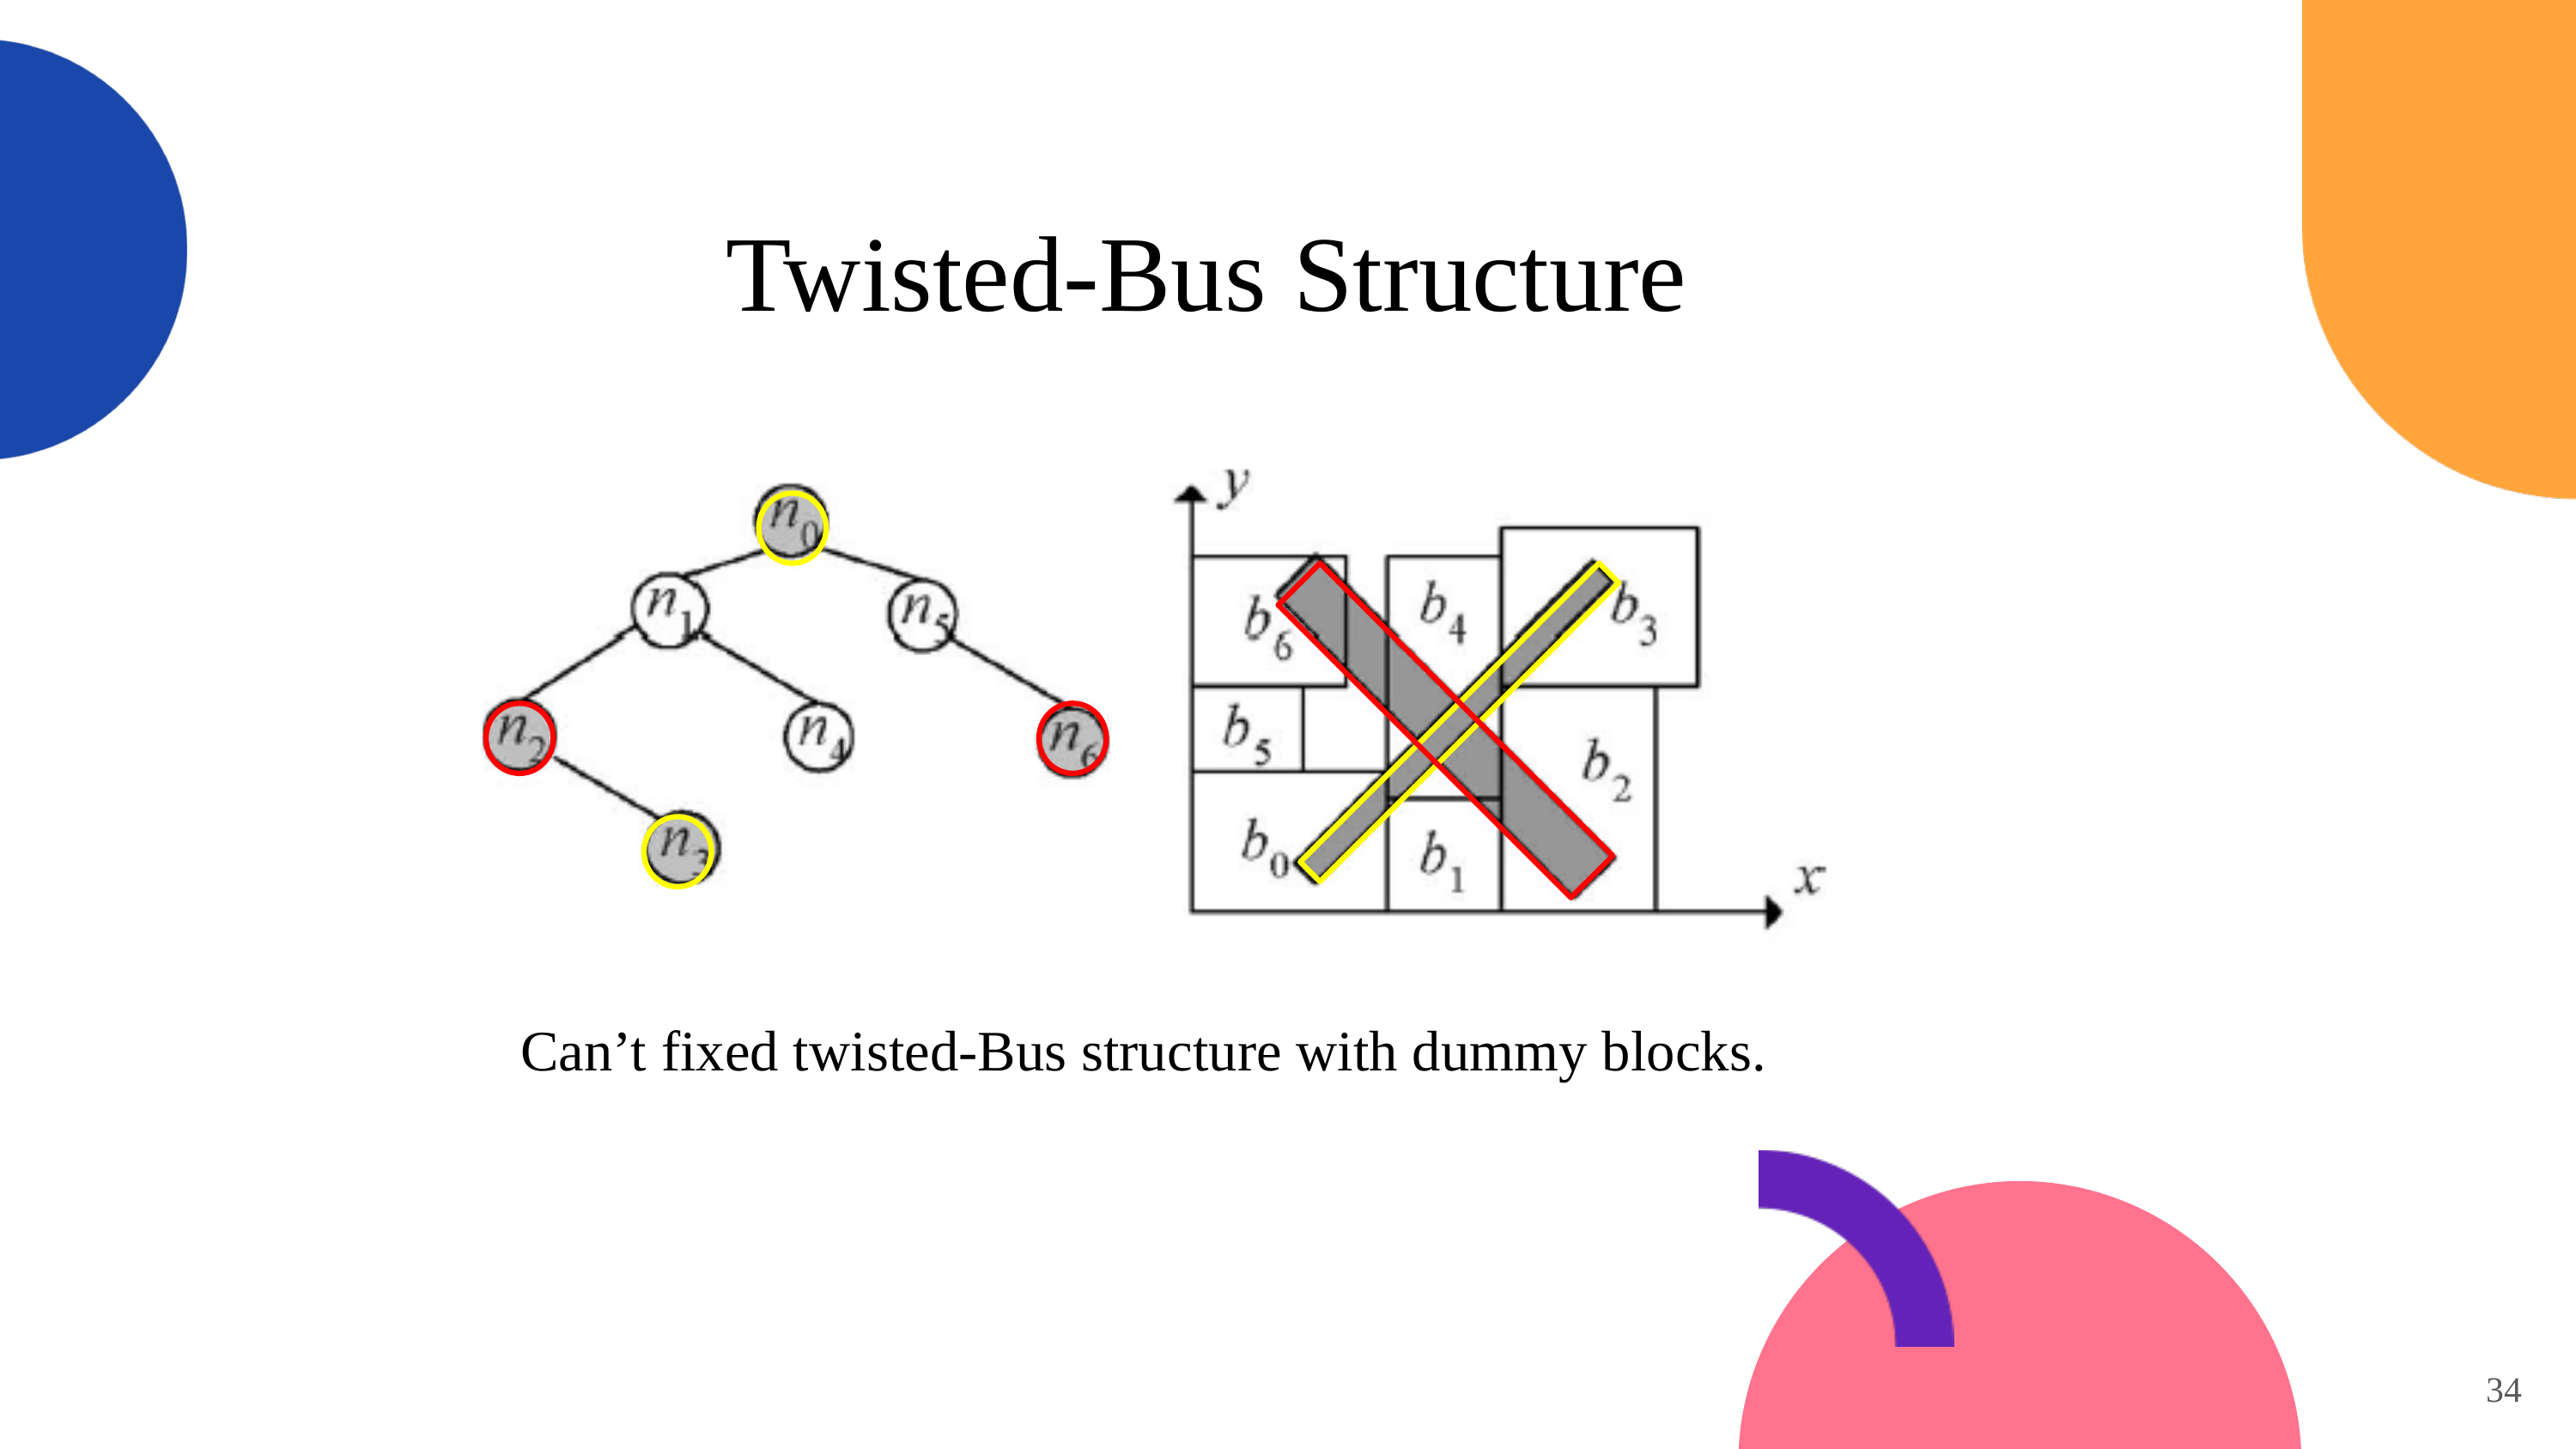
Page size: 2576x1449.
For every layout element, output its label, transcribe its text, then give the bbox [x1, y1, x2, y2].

picture [2301, 0, 2576, 500]
picture [1758, 1150, 1955, 1348]
picture [428, 459, 1850, 942]
text_box Can’t fixed twisted-Bus structure with dummy blocks. [507, 1000, 1906, 1095]
text_box ‹#› [2458, 1360, 2536, 1416]
picture [0, 39, 294, 459]
text_box Twisted-Bus Structure [316, 191, 2098, 346]
text_box [1738, 1180, 2301, 1449]
